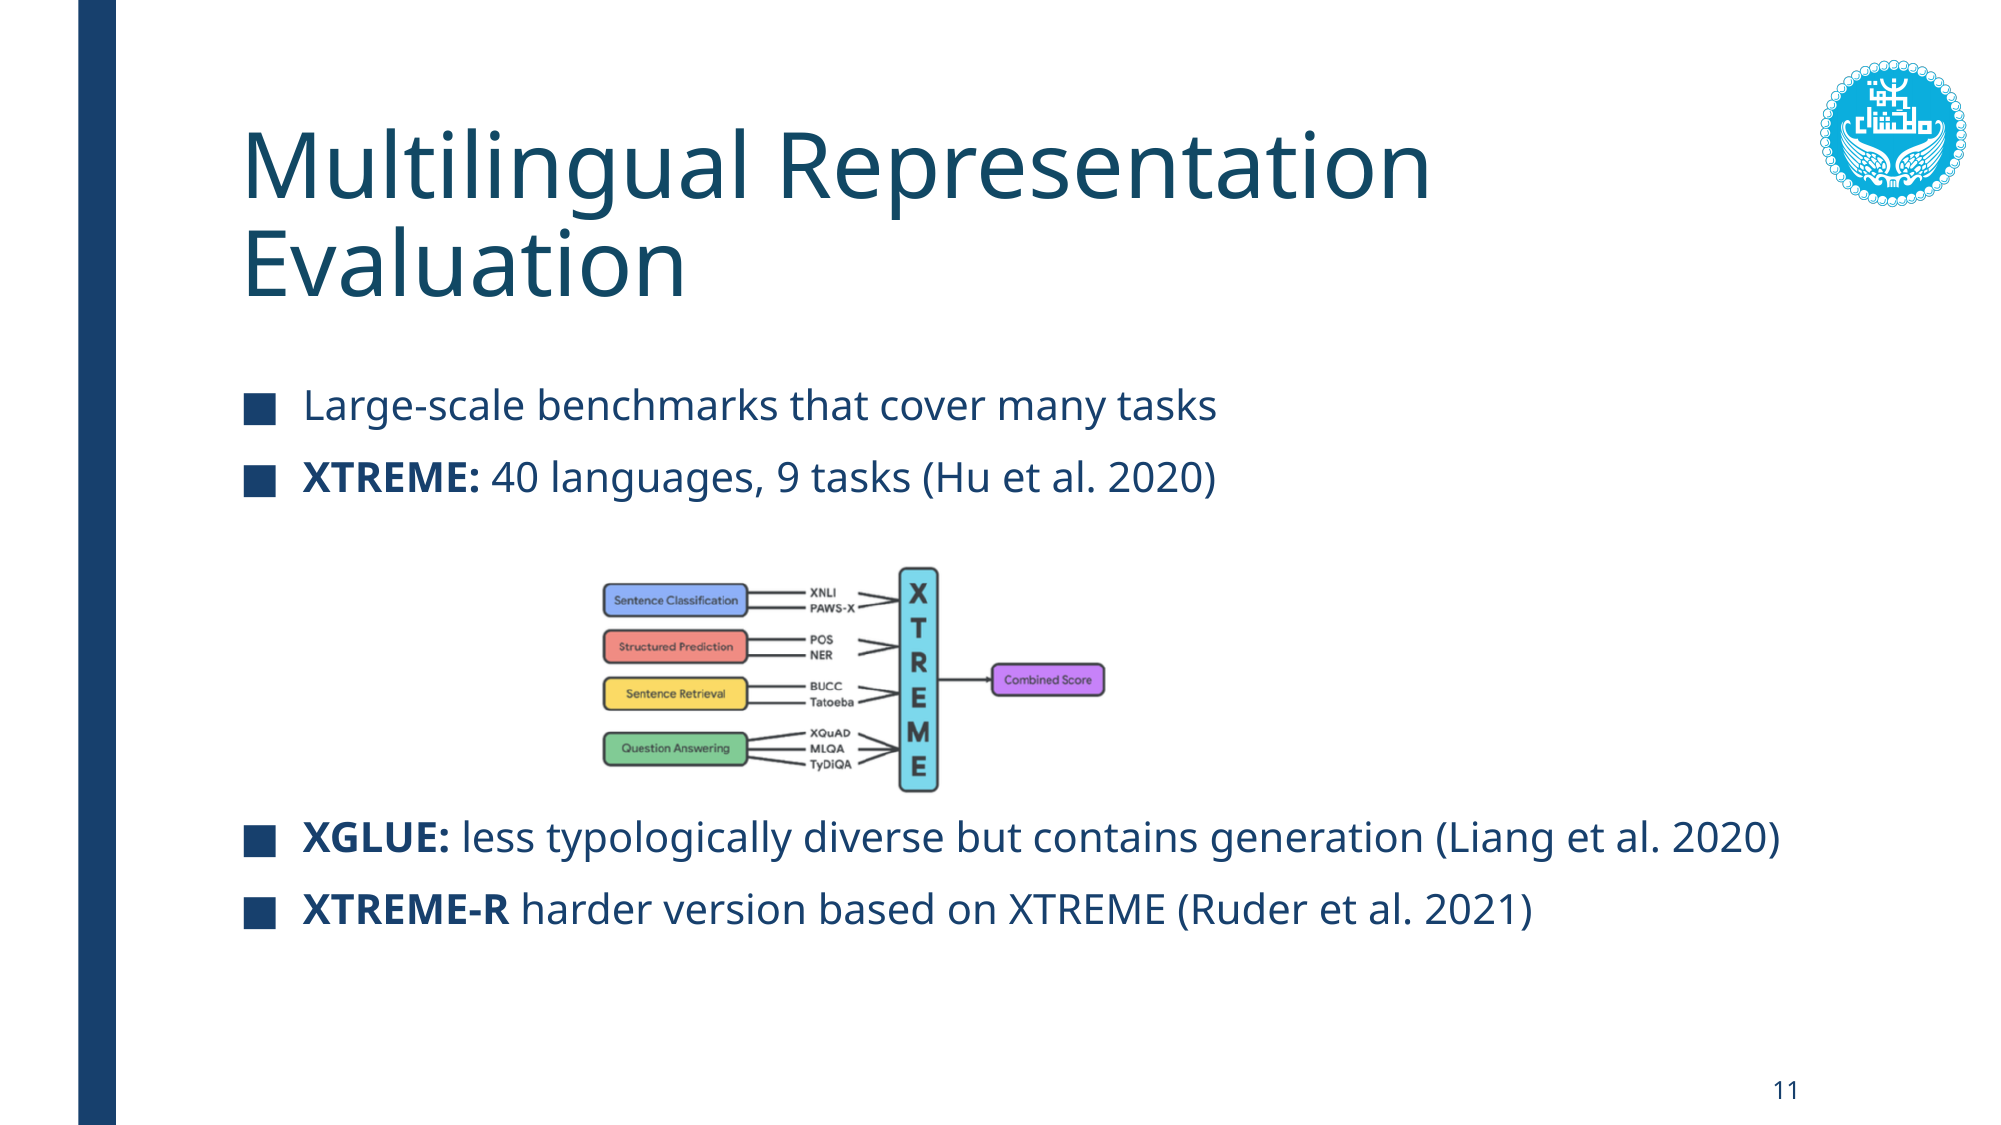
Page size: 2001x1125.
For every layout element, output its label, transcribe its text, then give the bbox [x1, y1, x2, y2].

picture [581, 562, 1130, 795]
list Large-scale benchmarks that cover many tasks XTREME: 40 languages, 9 tasks (Hu et al. 2020) XGLUE: less typologically diverse but contains generation (Liang et al. 2020) XTREME-R harder version based on XTREME (Ruder et al. 2021) [225, 375, 1800, 963]
slide_number 11 [1553, 1058, 1816, 1125]
title Multilingual Representation Evaluation [225, 112, 1800, 357]
picture [1819, 58, 1968, 208]
